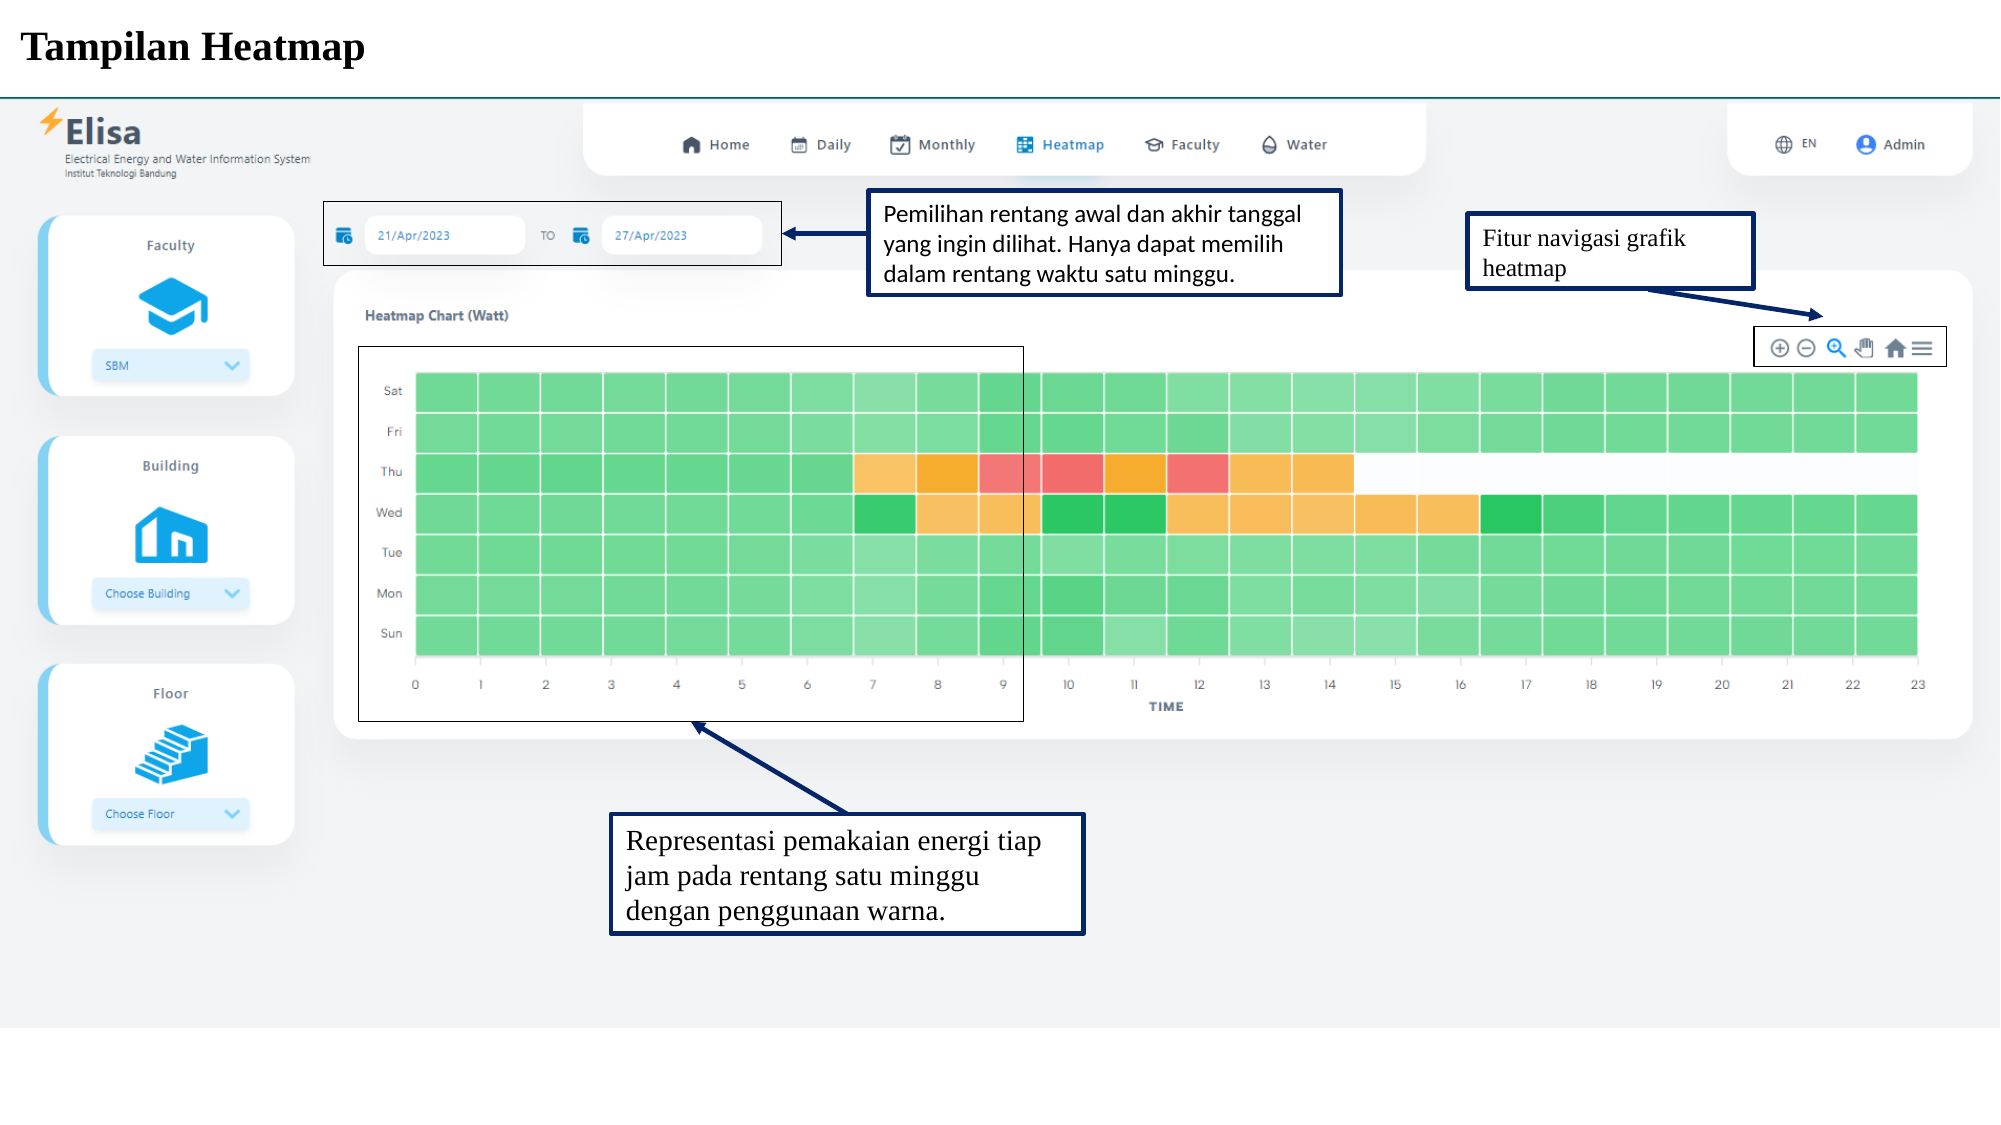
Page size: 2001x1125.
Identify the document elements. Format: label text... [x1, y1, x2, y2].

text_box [1648, 289, 1824, 317]
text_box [690, 721, 848, 815]
picture [0, 97, 2000, 1028]
text_box Tampilan Heatmap [5, 11, 382, 77]
